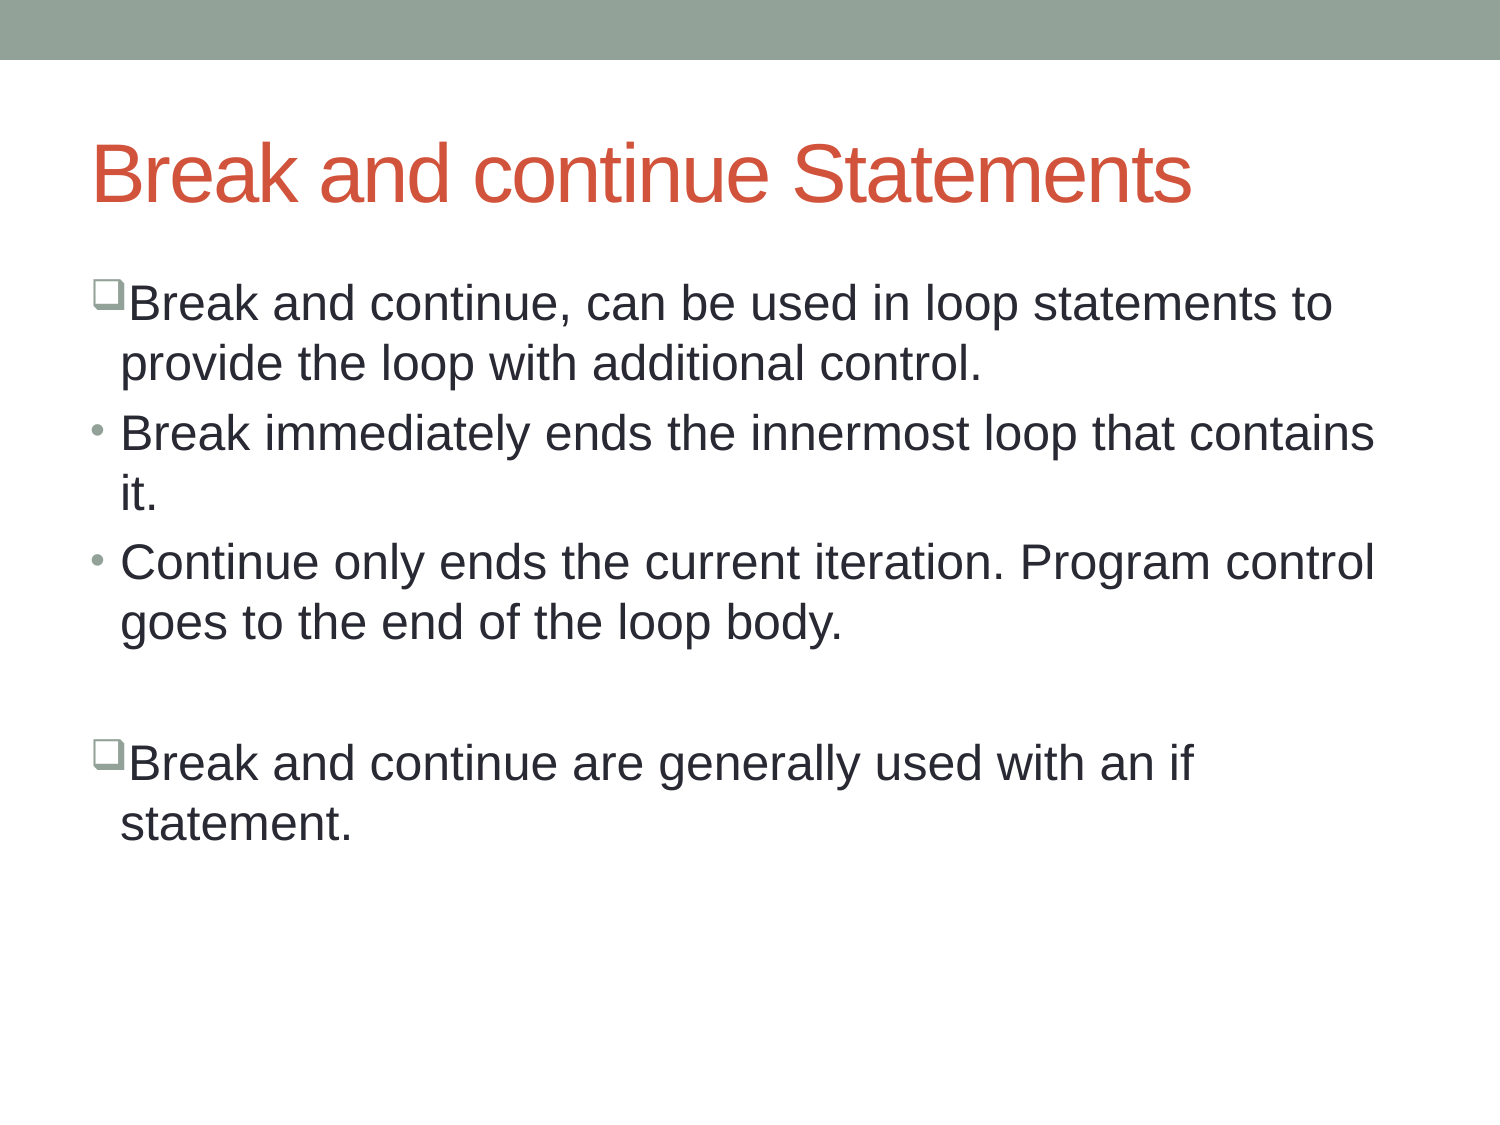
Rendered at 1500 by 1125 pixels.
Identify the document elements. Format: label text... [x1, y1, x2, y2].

list Break and continue, can be used in loop statements to provide the loop with additional control. Break immediately ends the innermost loop that contains it. Continue only ends the current iteration. Program control goes to the end of the loop body. Break and continue are generally used with an if statement. [75, 262, 1425, 1063]
title Break and continue Statements [75, 87, 1425, 250]
